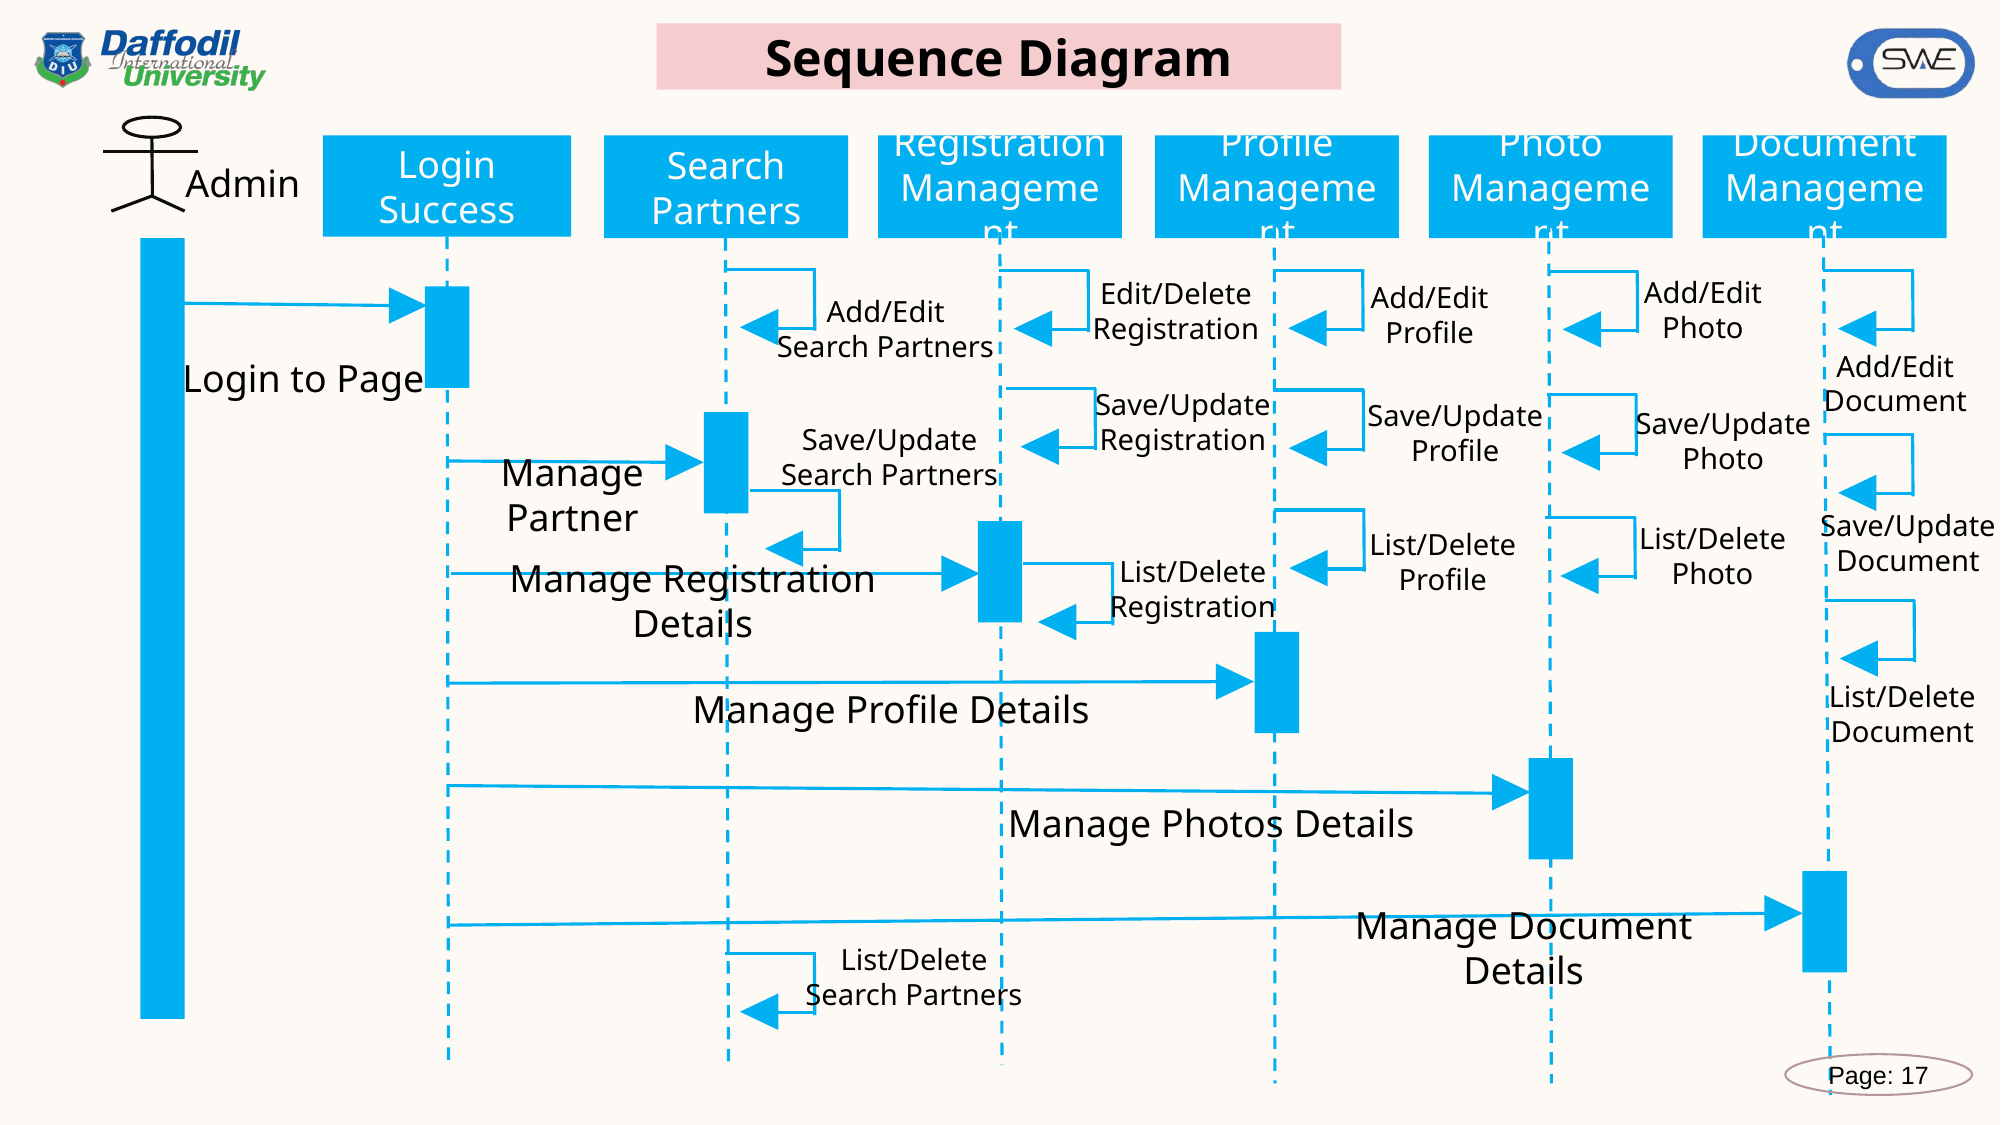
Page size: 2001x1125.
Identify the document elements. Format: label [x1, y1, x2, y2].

text_box [34, 5, 2000, 1095]
